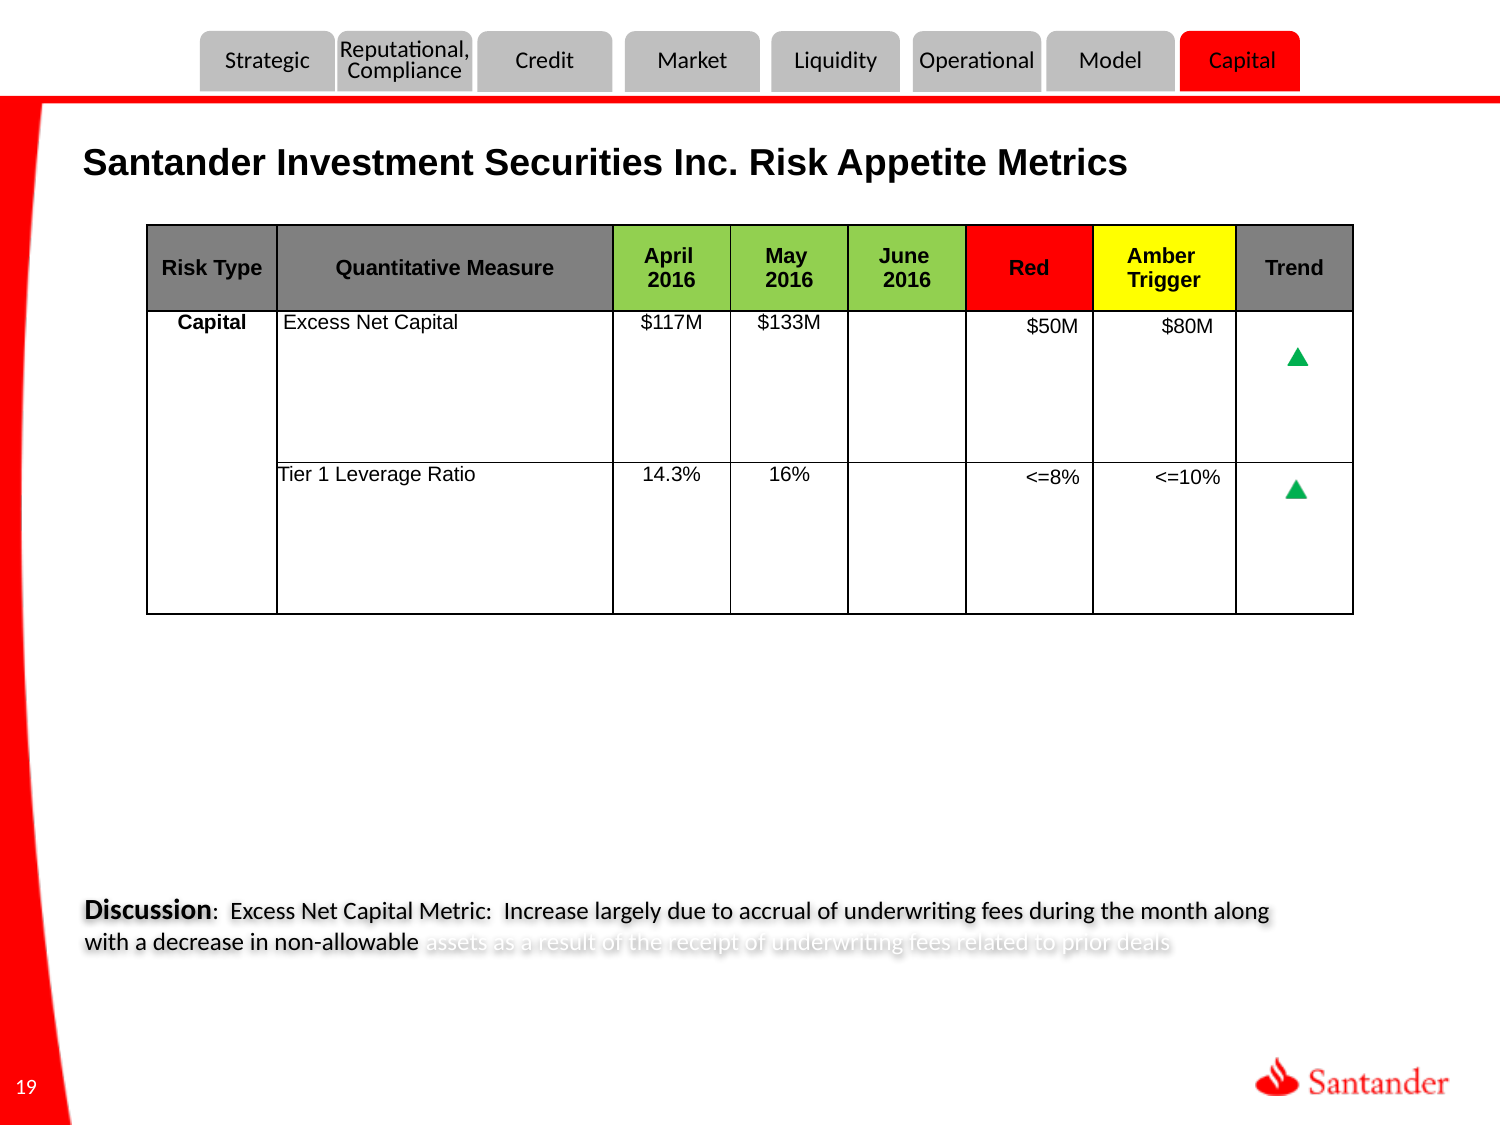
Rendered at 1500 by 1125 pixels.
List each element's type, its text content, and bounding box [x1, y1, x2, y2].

picture [1254, 1056, 1450, 1096]
table_header May 2016 [731, 226, 847, 310]
table_cell [849, 463, 965, 613]
text_box Reputational, Compliance [336, 29, 475, 94]
picture [0, 105, 72, 1045]
table_header Quantitative Measure [278, 226, 612, 310]
table_cell <=8% [967, 463, 1092, 613]
text_box Strategic [198, 29, 337, 94]
table_cell $117M [614, 312, 730, 462]
table_cell Excess Net Capital [278, 312, 612, 462]
picture [1272, 329, 1328, 385]
table_cell [1237, 312, 1352, 462]
table_cell $50M [967, 312, 1092, 462]
table_header June 2016 [849, 226, 965, 310]
table_cell 14.3% [614, 463, 730, 613]
table_cell <=10% [1094, 463, 1235, 613]
table_header Trend [1237, 226, 1352, 310]
table_header Amber Trigger [1094, 226, 1235, 310]
table_header Red [967, 226, 1092, 310]
table_cell Tier 1 Leverage Ratio [278, 463, 612, 613]
table_cell [1237, 463, 1352, 613]
text_box Discussion: Excess Net Capital Metric: Increase largely due to accrual of underwriting fees during the month along with a decrease in non-allowable assets as a result of the receipt of underwriting fees related to prior deals [69, 883, 1327, 993]
text_box Santander Investment Securities Inc. Risk Appetite Metrics [67, 130, 1418, 191]
table_cell 16% [731, 463, 847, 613]
picture [1270, 462, 1326, 517]
table_header April 2016 [614, 226, 730, 310]
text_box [624, 30, 1301, 92]
slide_number 19 [0, 1045, 72, 1125]
text_box Credit [475, 29, 615, 94]
table_cell $133M [731, 312, 847, 462]
text_box [0, 94, 1500, 105]
table_cell [849, 312, 965, 462]
table_cell Capital [148, 312, 276, 613]
table_header Risk Type [148, 226, 276, 310]
table_cell $80M [1094, 312, 1235, 462]
